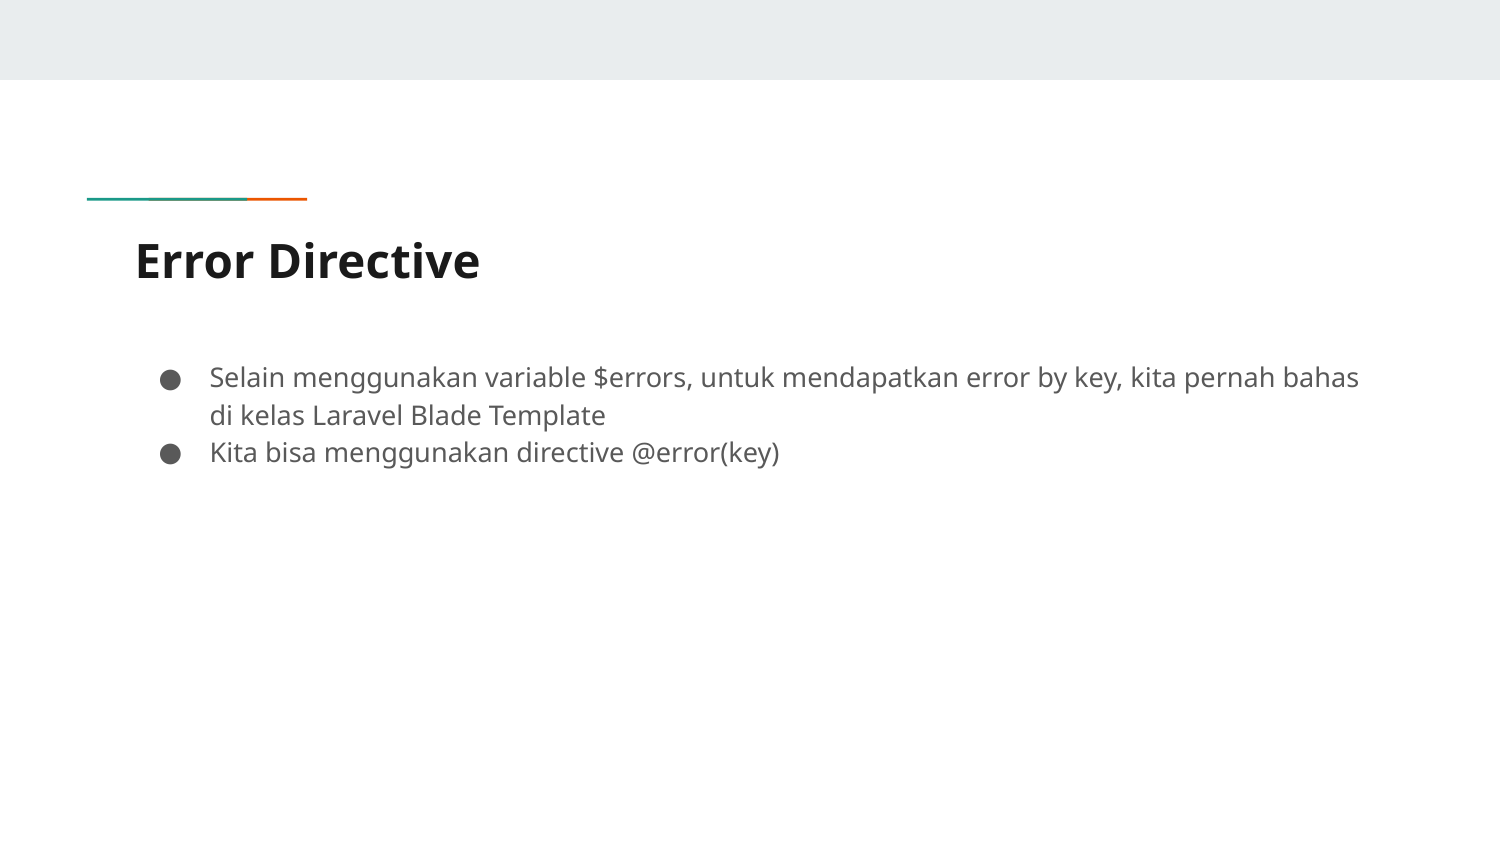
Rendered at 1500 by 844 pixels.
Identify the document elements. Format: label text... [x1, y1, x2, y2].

list Selain menggunakan variable $errors, untuk mendapatkan error by key, kita pernah bahas di kelas Laravel Blade Template Kita bisa menggunakan directive @error(key) [119, 341, 1381, 712]
title Error Directive [119, 216, 1381, 305]
